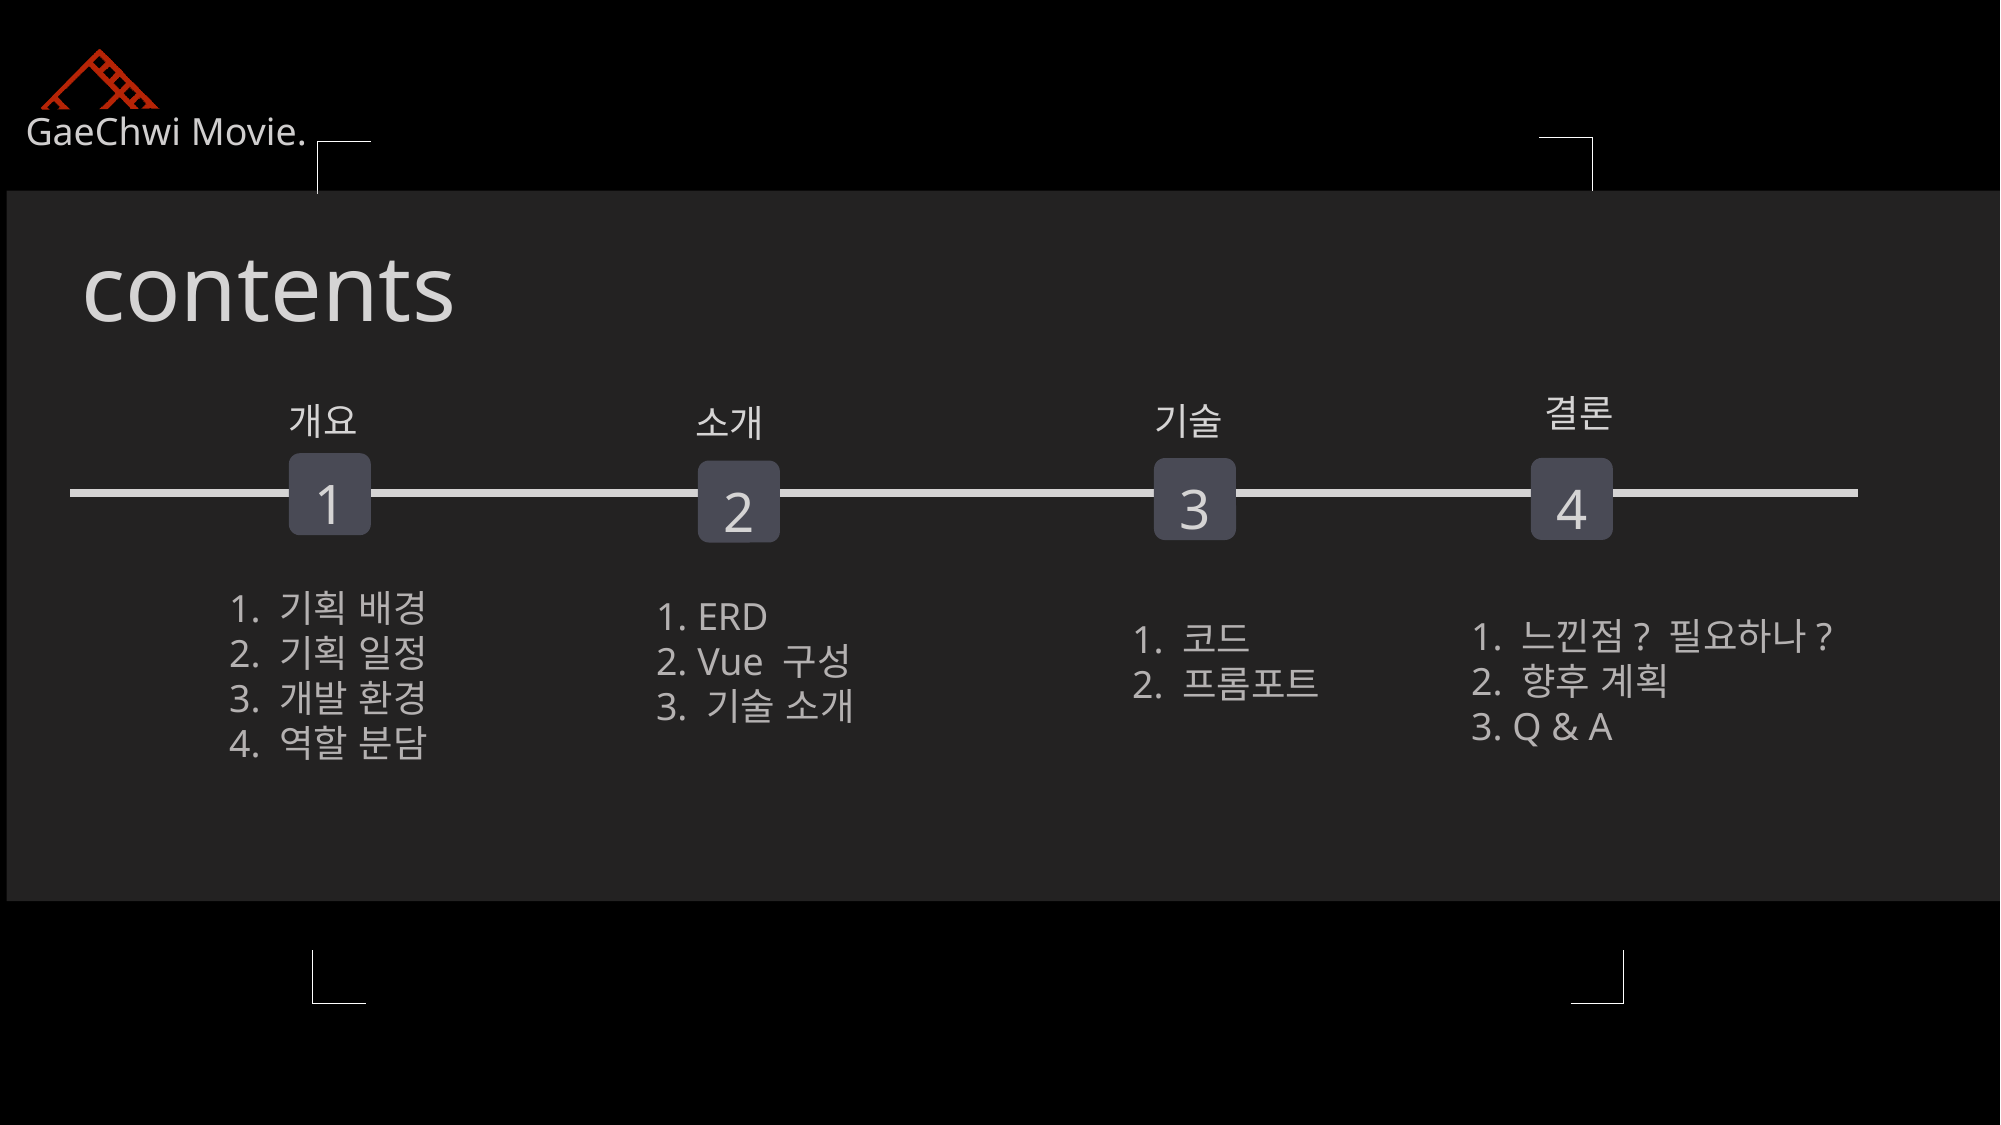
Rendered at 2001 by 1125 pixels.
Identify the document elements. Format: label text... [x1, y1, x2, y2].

text_box [6, 190, 2000, 902]
text_box GaeChwi Movie. [257, 100, 349, 161]
picture [48, 0, 285, 199]
text_box GaeChwi Movie. [0, 100, 76, 161]
